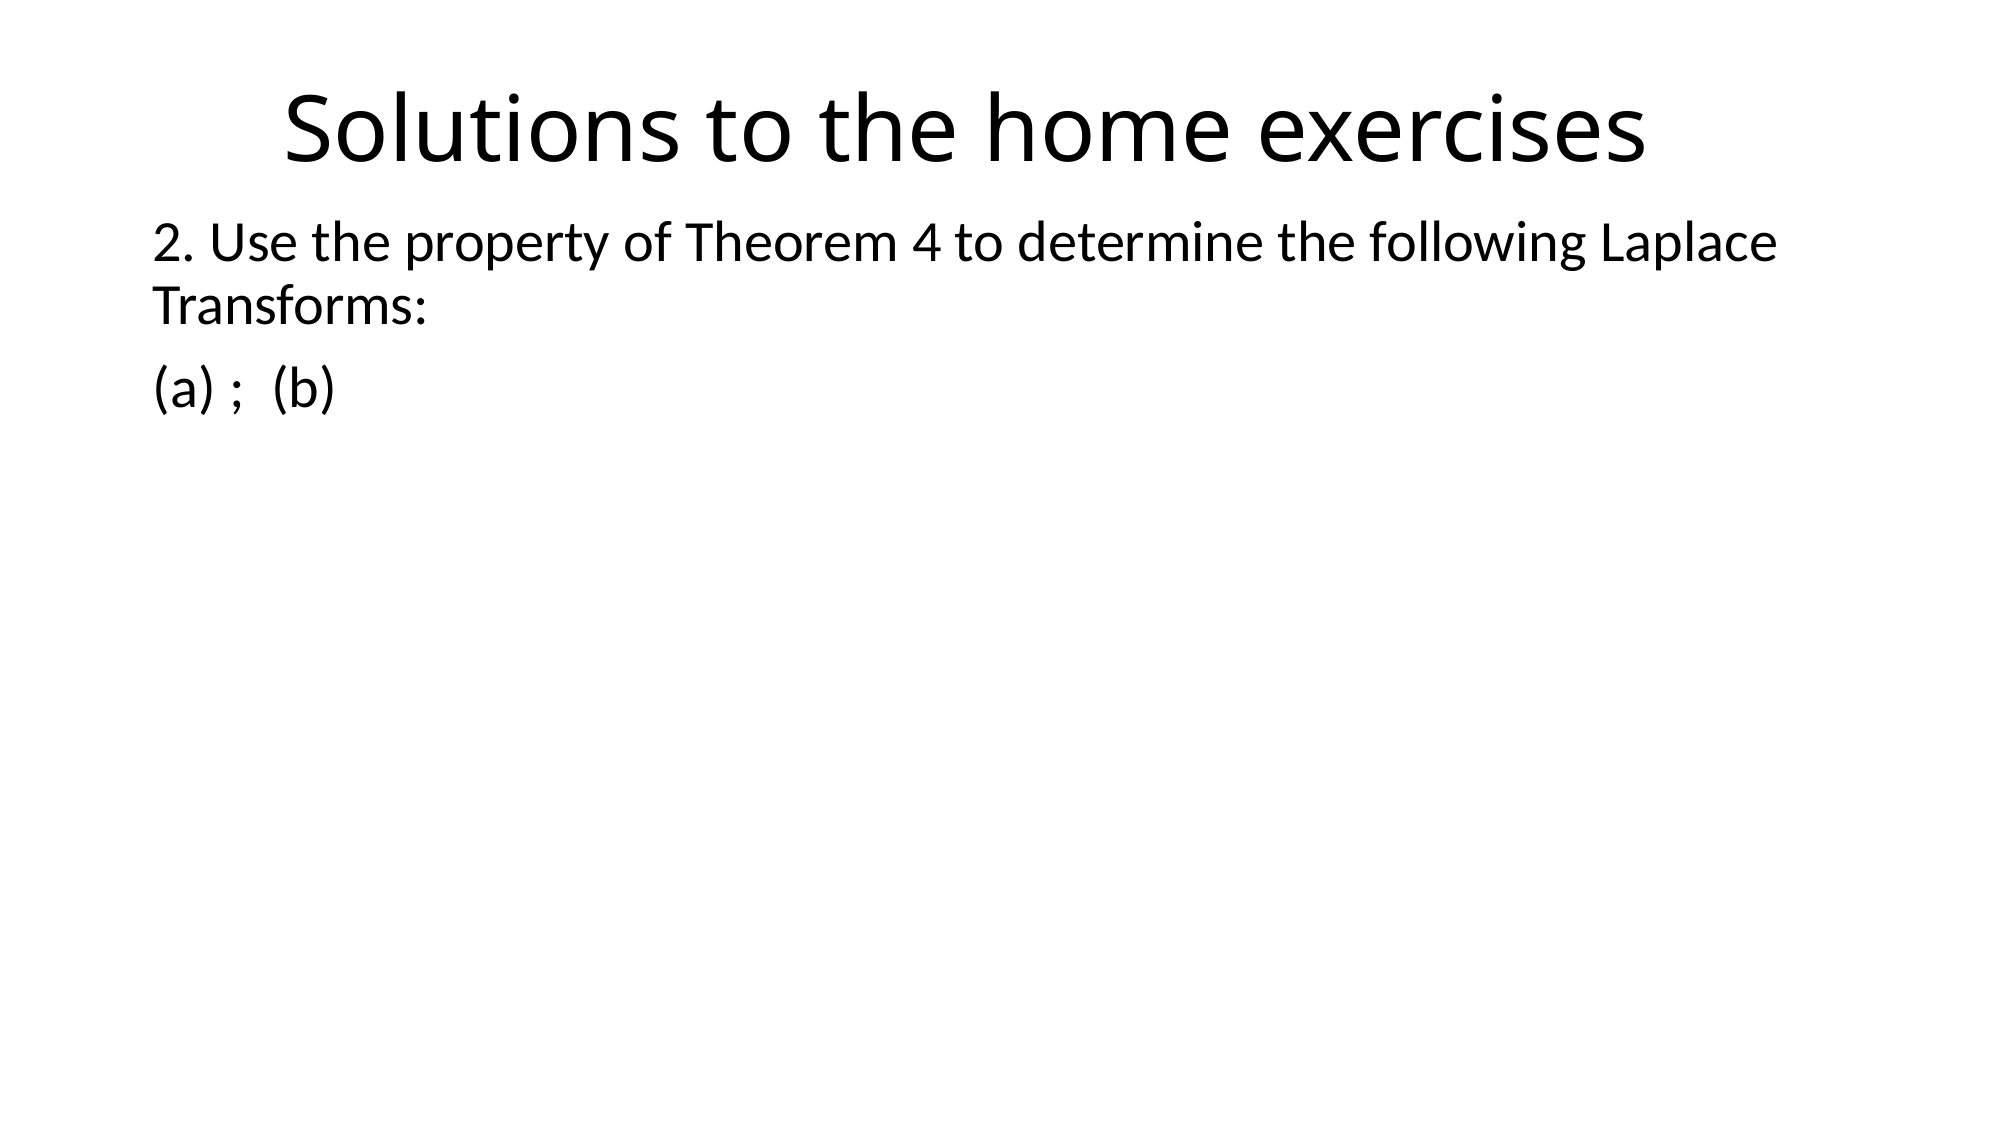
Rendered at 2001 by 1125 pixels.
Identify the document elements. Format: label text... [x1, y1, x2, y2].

title Solutions to the home exercises [137, 59, 1796, 204]
